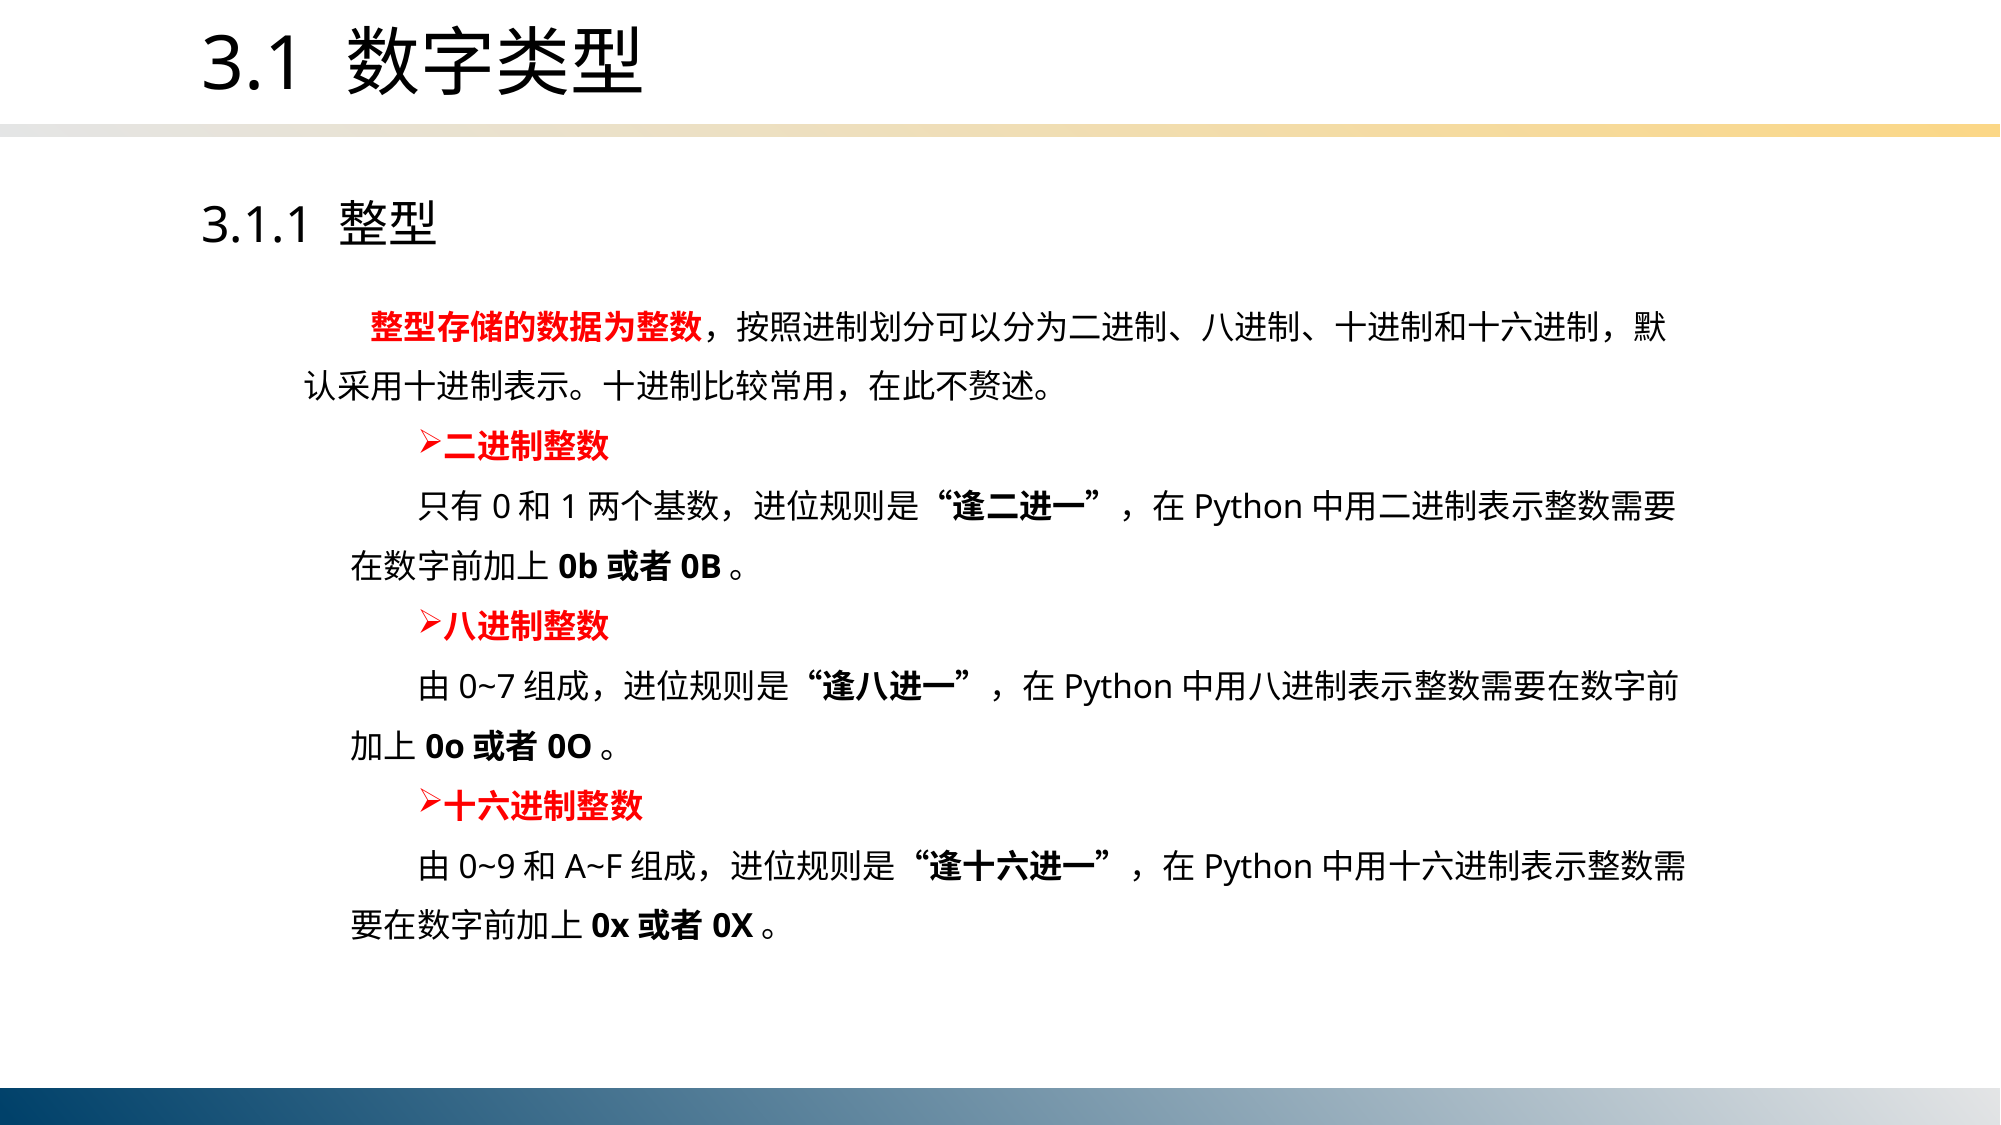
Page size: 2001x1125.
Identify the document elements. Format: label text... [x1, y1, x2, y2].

text_box 3.1 数字类型 [186, 7, 1106, 203]
text_box 整型存储的数据为整数，按照进制划分可以分为二进制、八进制、十进制和十六进制，默认采用十进制表示。十进制比较常用，在此不赘述。 二进制整数 只有0和1两个基数，进位规则是“逢二进一”，在Python中用二进制表示整数需要在数字前加上0b或者0B。 八进制整数 由0~7组成，进位规则是“逢八进一”，在Python中用八进制表示整数需要在数字前加上0o或者0O。 十六进制整数 由0~9和A~F组成，进位规则是“逢十六进一”，在Python中用十六进制表示整数需要在数字前加上0x或者0X。 [289, 278, 1711, 952]
text_box 3.1.1 整型 [186, 184, 572, 260]
